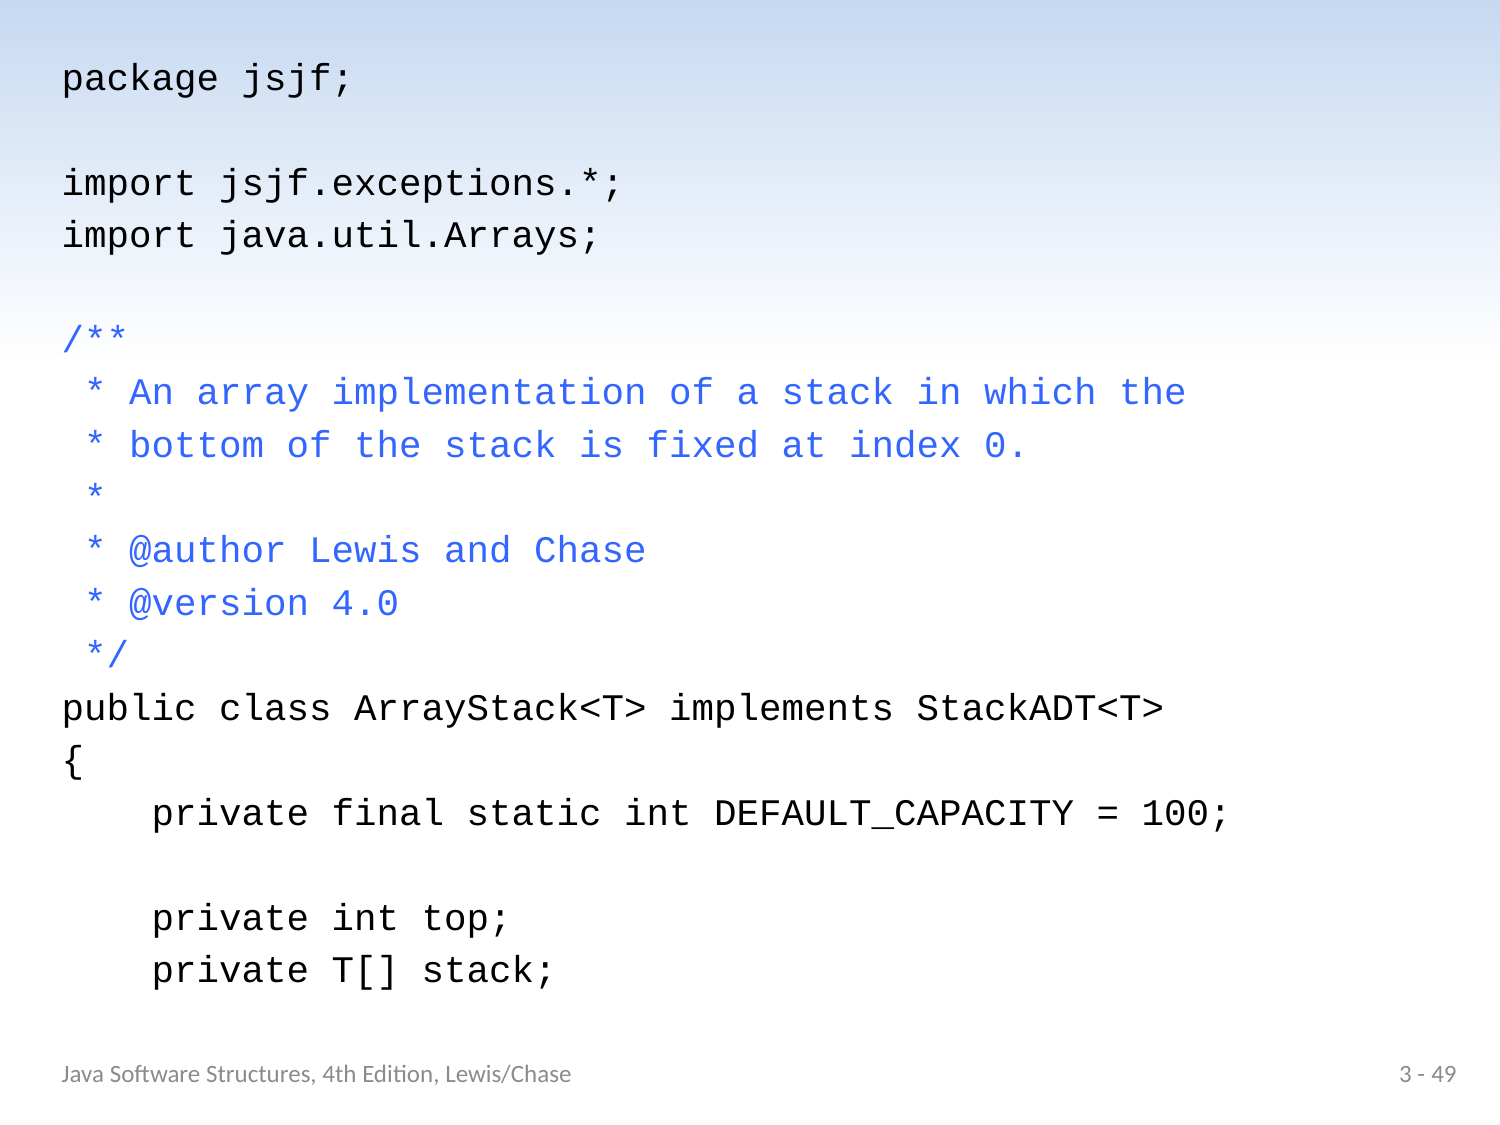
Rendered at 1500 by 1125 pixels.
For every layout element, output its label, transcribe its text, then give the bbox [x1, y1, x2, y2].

footer Java Software Structures, 4th Edition, Lewis/Chase [46, 1042, 1122, 1103]
slide_number 3 - 49 [1122, 1042, 1472, 1103]
list package jsjf; import jsjf.exceptions.*; import java.util.Arrays; /** * An array implementation of a stack in which the * bottom of the stack is fixed at index 0. * * @author Lewis and Chase * @version 4.0 */ public class ArrayStack<T> implements StackADT<T> { private final static int DEFAULT_CAPACITY = 100; private int top; private T[] stack; [46, 45, 1473, 1043]
